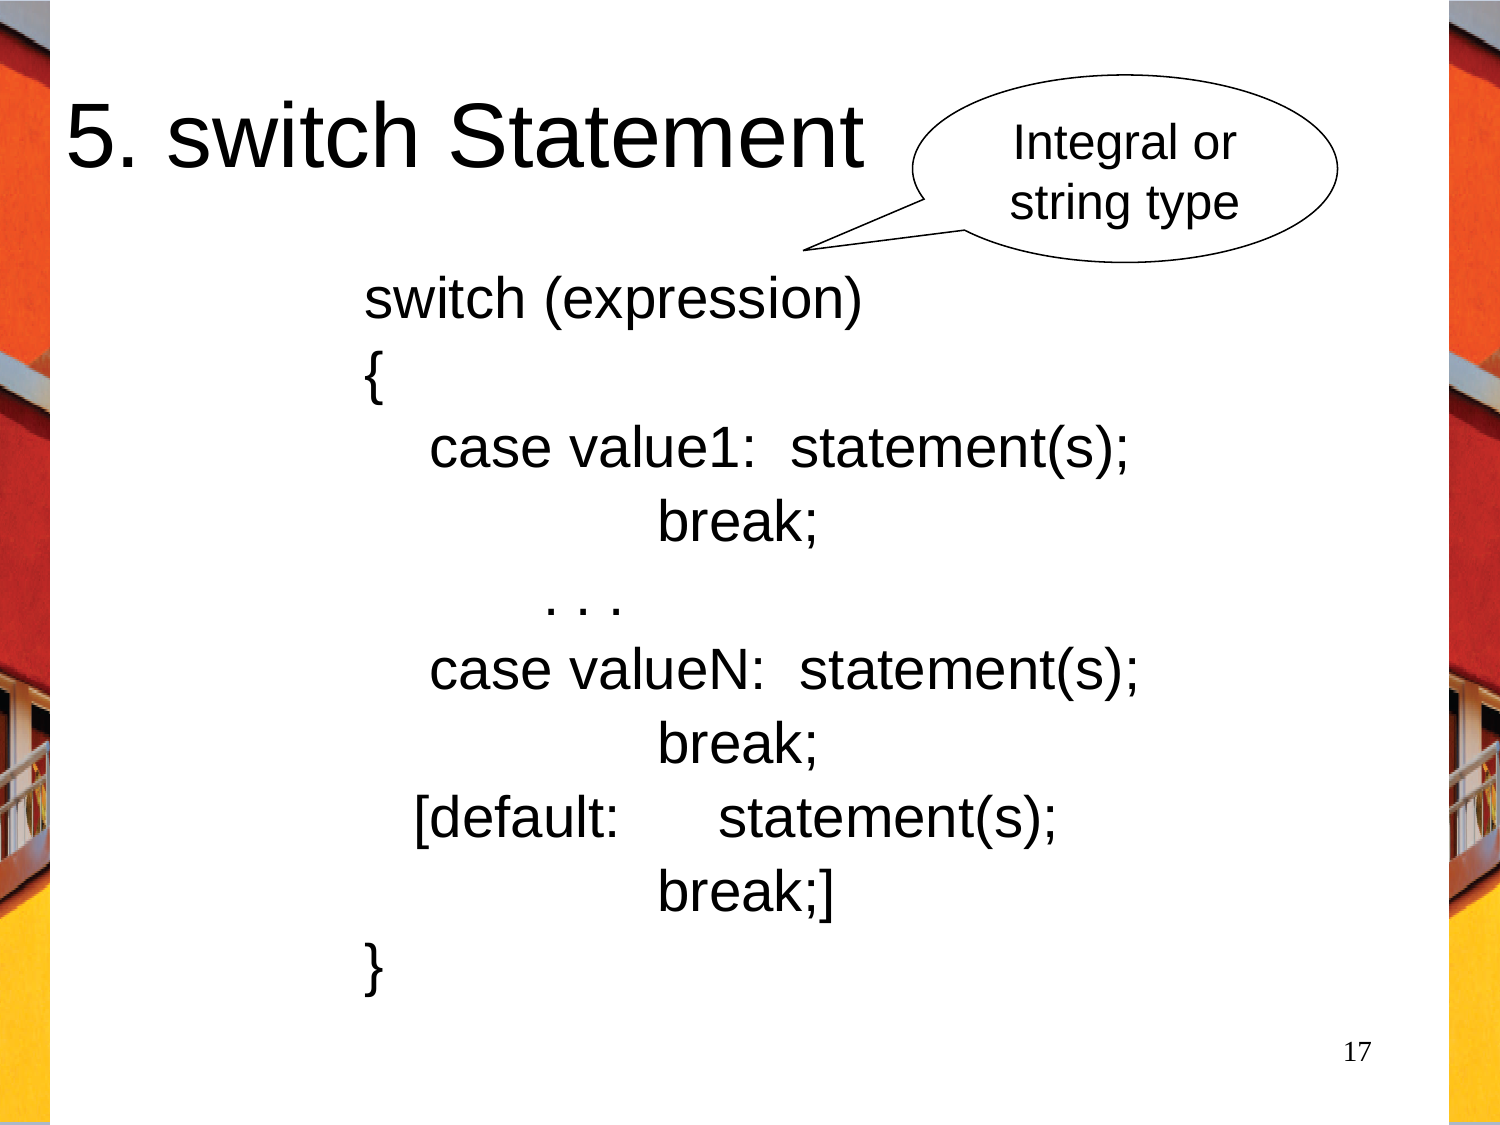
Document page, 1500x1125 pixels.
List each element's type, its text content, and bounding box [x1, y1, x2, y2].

text_box switch (expression) { case value1: statement(s); break; . . . case valueN: statement(s); break; [default: statement(s); break;] } [350, 262, 1375, 950]
picture [1449, 0, 1500, 1125]
picture [0, 0, 50, 1125]
text_box Integral or string type [803, 74, 1338, 263]
title 5. switch Statement [49, 37, 1326, 226]
slide_number 17 [1074, 1024, 1388, 1101]
